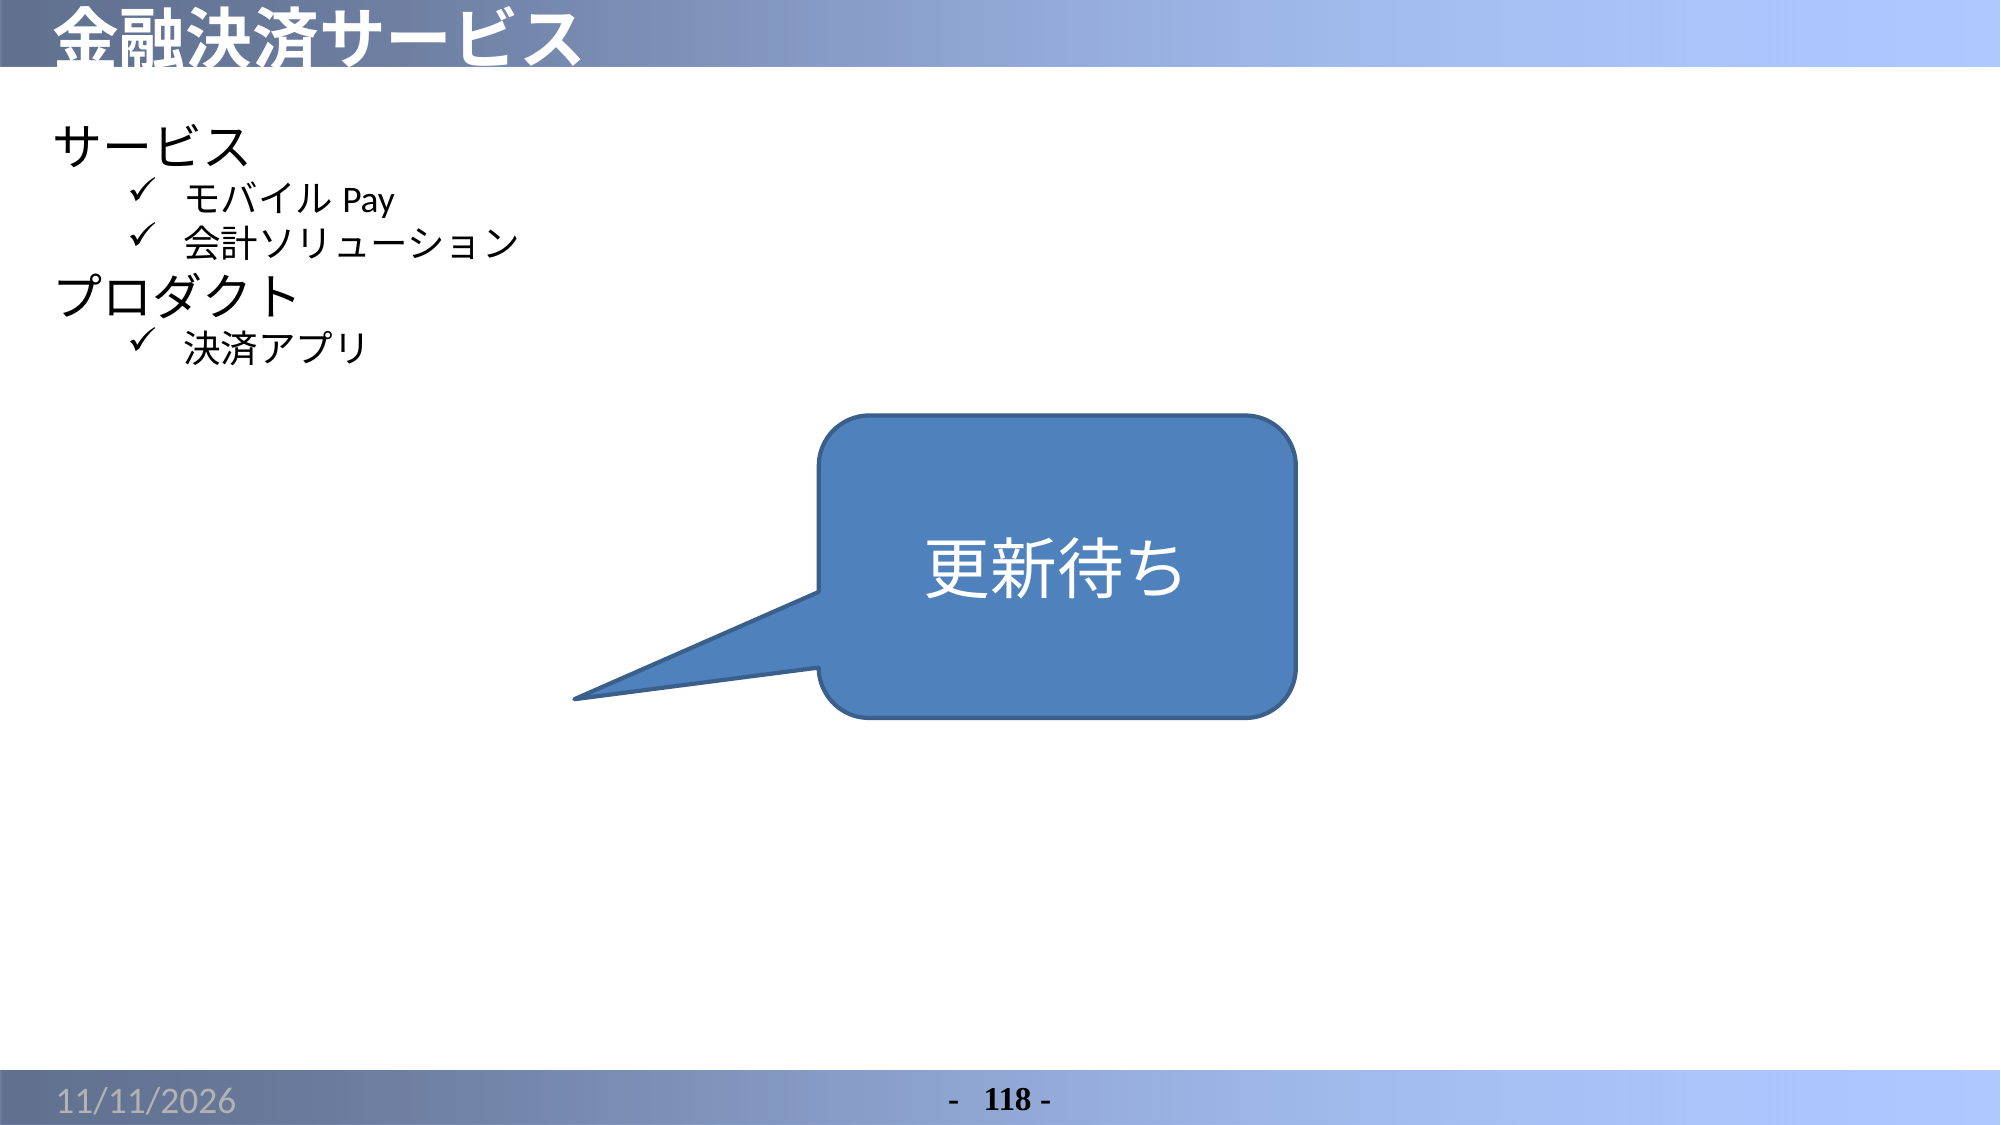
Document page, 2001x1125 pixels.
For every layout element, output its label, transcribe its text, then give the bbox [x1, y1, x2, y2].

list サービス モバイルPay 会計ソリューション プロダクト 決済アプリ [52, 115, 1946, 464]
title 金融決済サービス [52, 0, 1946, 78]
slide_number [55, 1076, 516, 1122]
text_box 更新待ち [572, 413, 1298, 721]
slide_number - 118 - [934, 1078, 1063, 1117]
